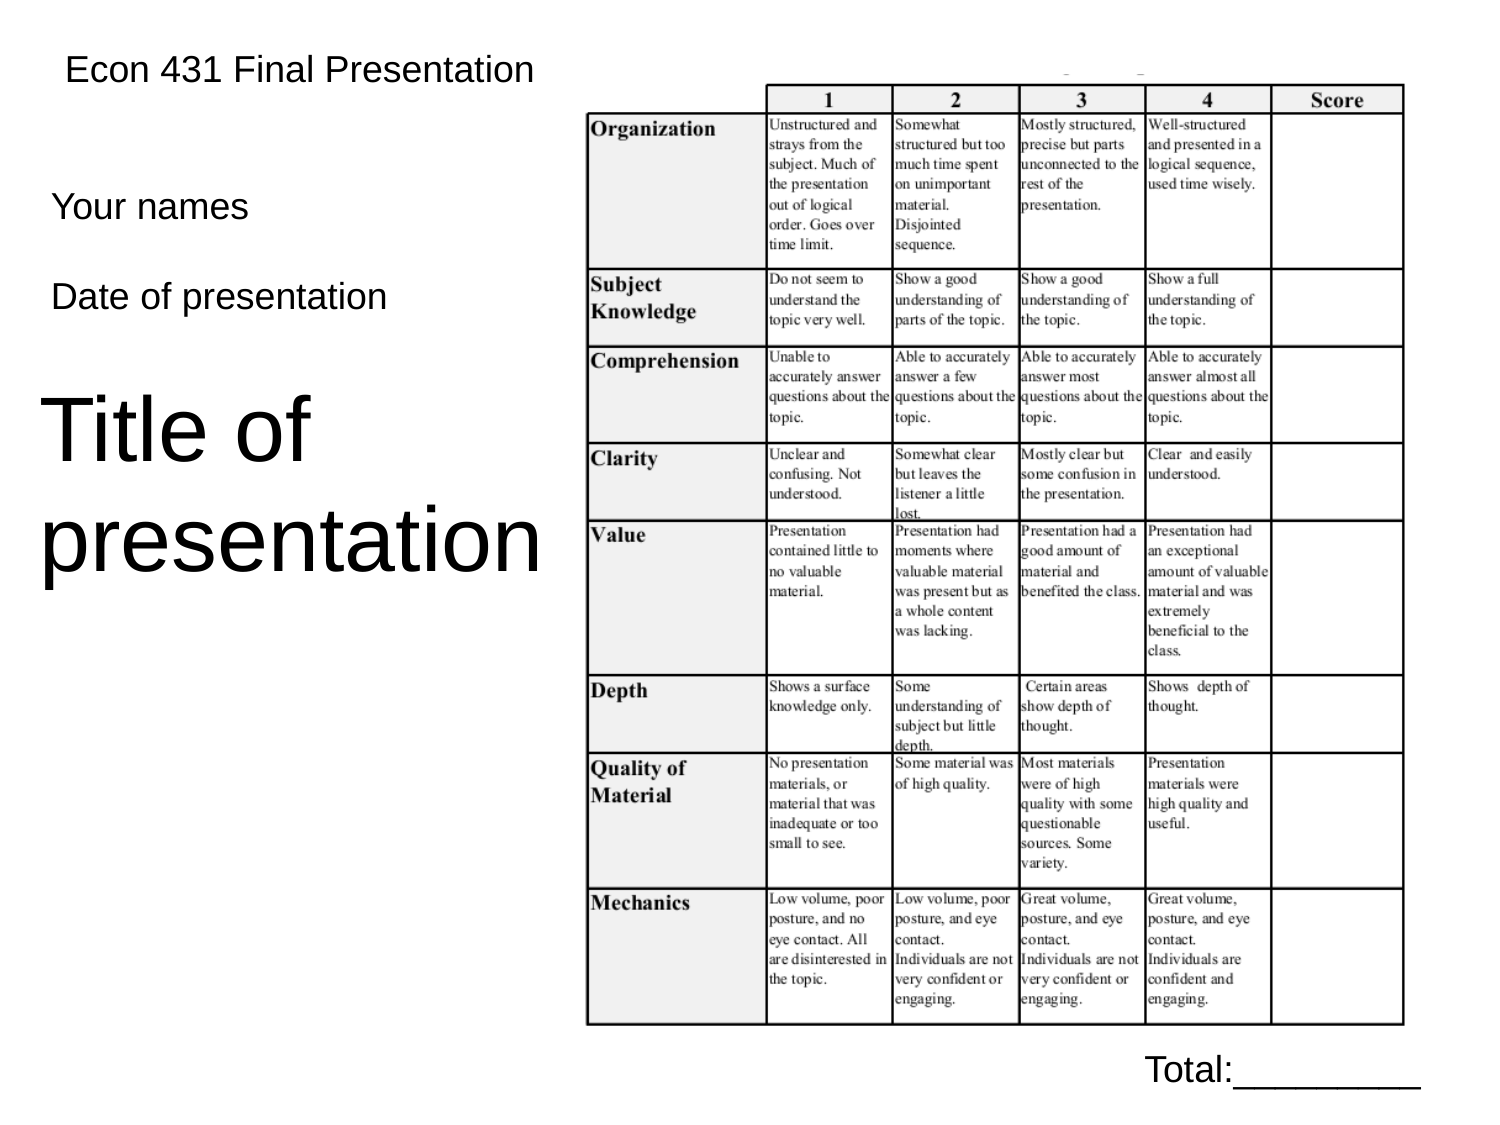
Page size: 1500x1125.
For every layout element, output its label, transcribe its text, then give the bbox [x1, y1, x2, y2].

text_box Your names Date of presentation [36, 174, 513, 325]
picture [562, 74, 1417, 1037]
text_box Econ 431 Final Presentation [50, 37, 750, 98]
text_box Title of presentation [24, 362, 557, 598]
text_box Total:_________ [1129, 1037, 1436, 1098]
